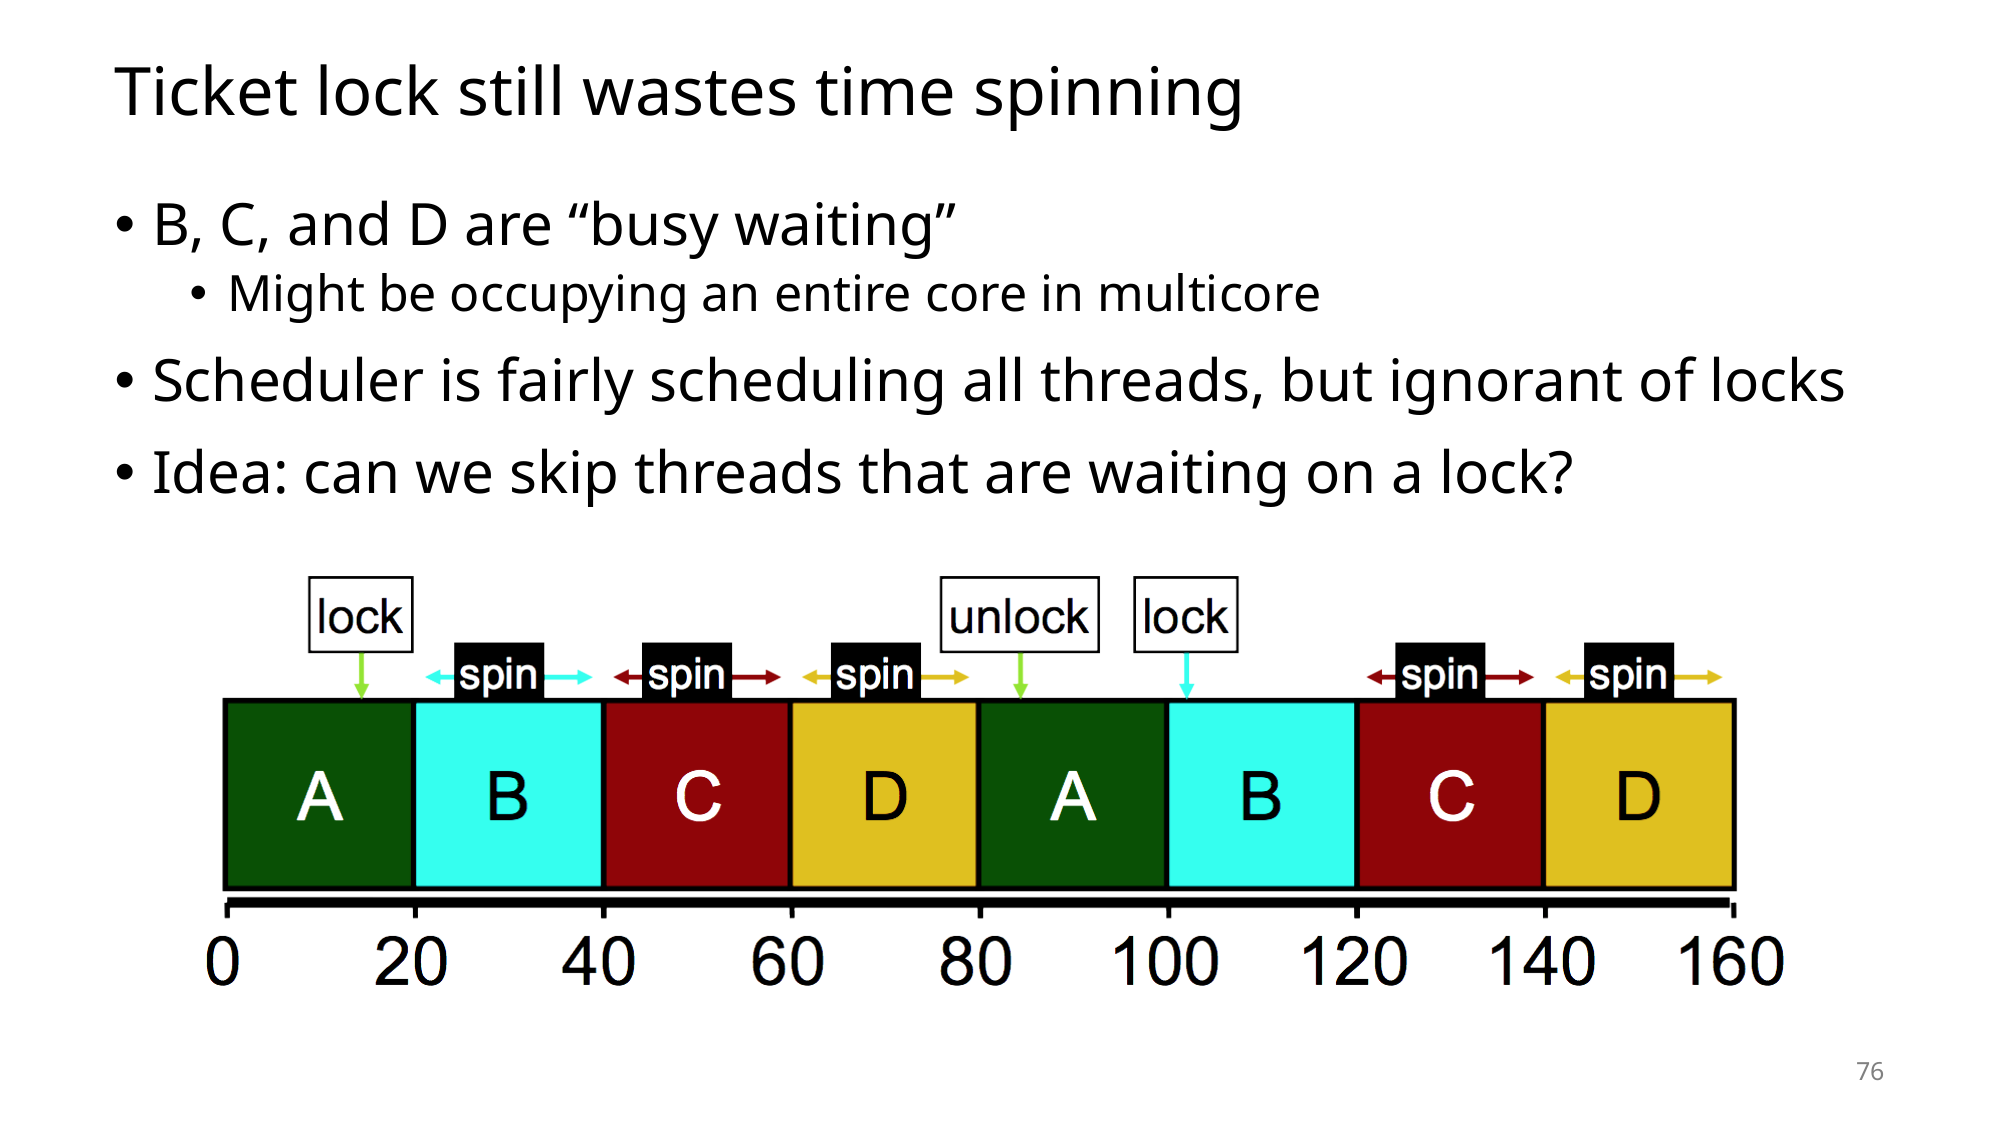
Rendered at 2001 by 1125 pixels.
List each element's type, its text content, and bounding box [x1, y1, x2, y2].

list B, C, and D are “busy waiting” Might be occupying an entire core in multicore Scheduler is fairly scheduling all threads, but ignorant of locks Idea: can we skip threads that are waiting on a lock? [99, 187, 1900, 1013]
picture [197, 568, 1802, 992]
title Ticket lock still wastes time spinning [99, 37, 1900, 150]
slide_number 76 [1749, 1042, 1900, 1103]
